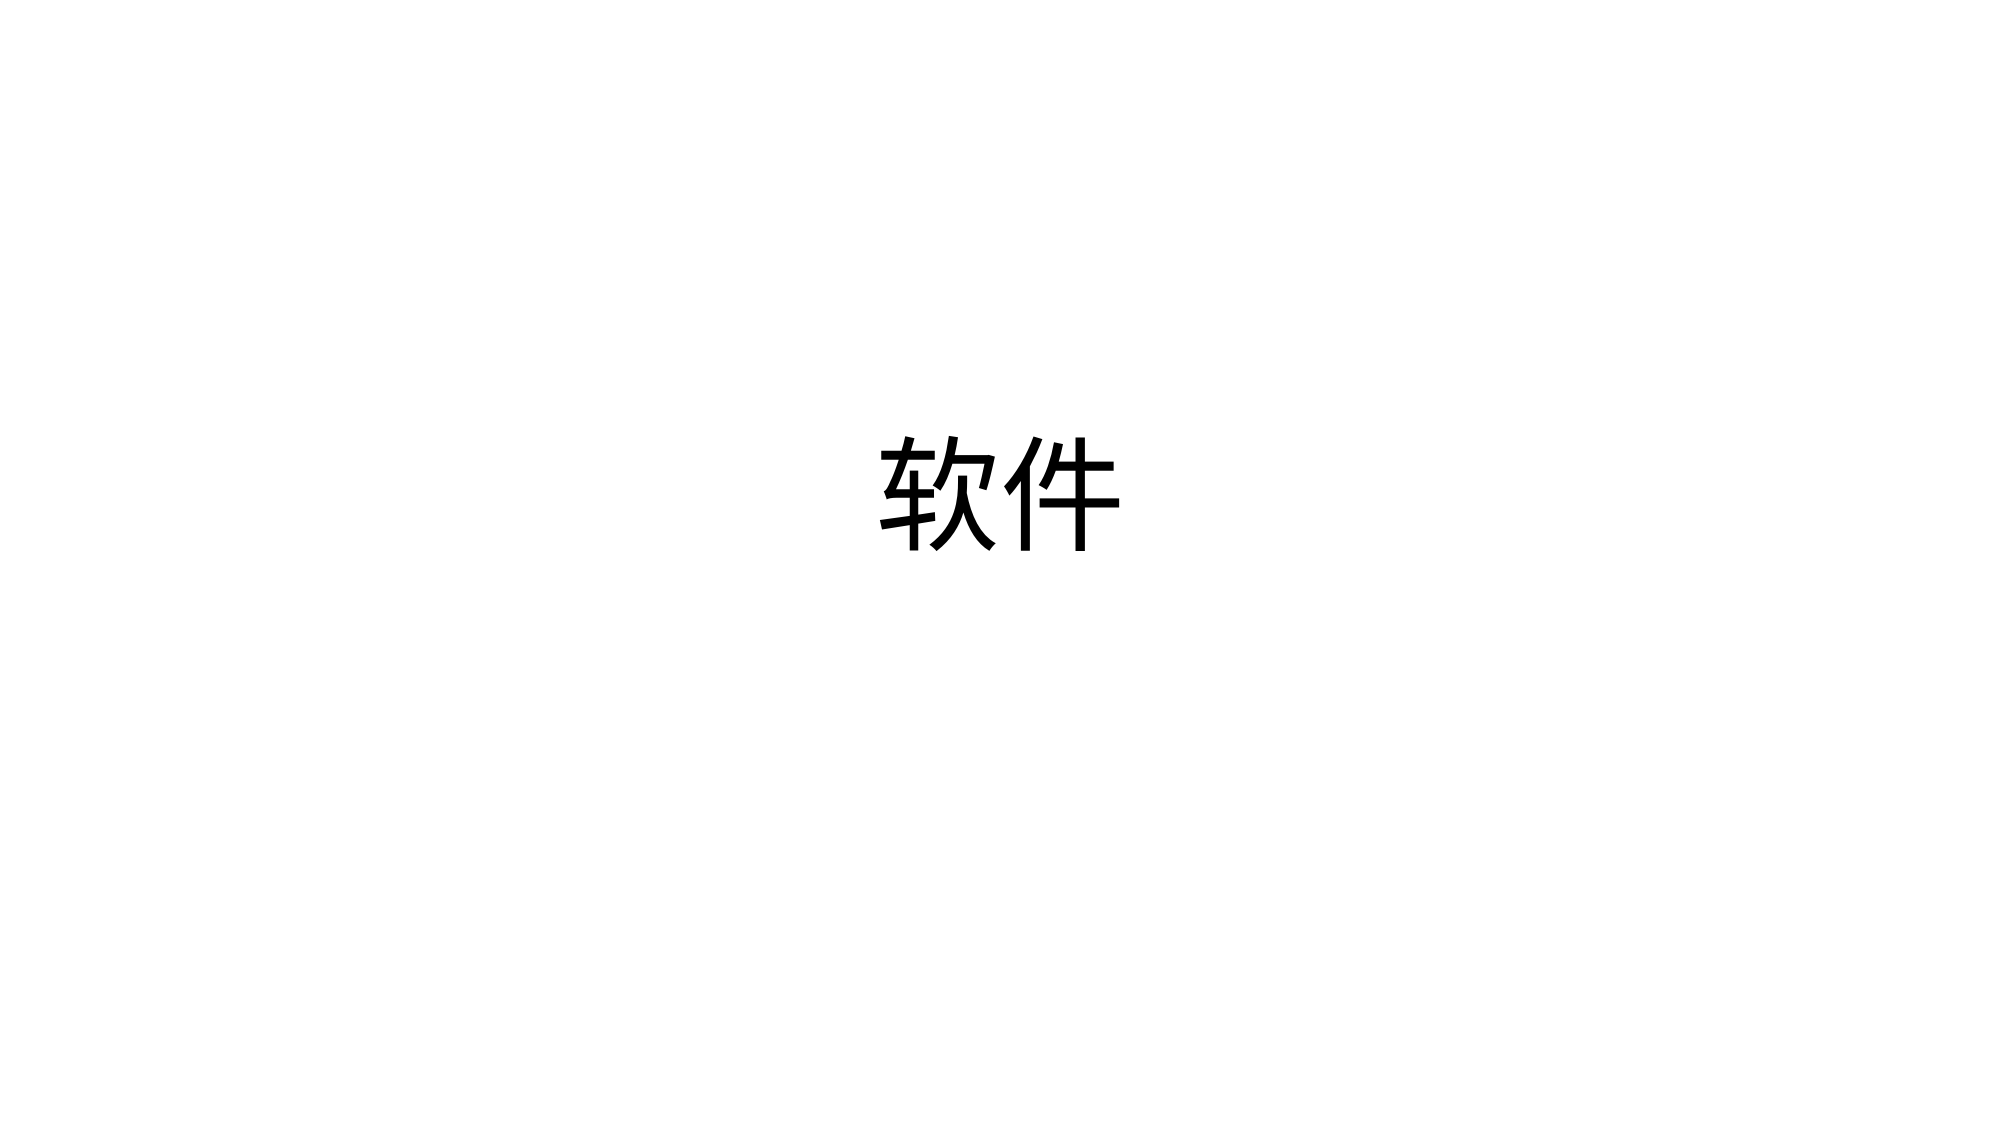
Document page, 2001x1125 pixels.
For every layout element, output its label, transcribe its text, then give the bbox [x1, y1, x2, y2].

title 软件 [249, 184, 1750, 576]
